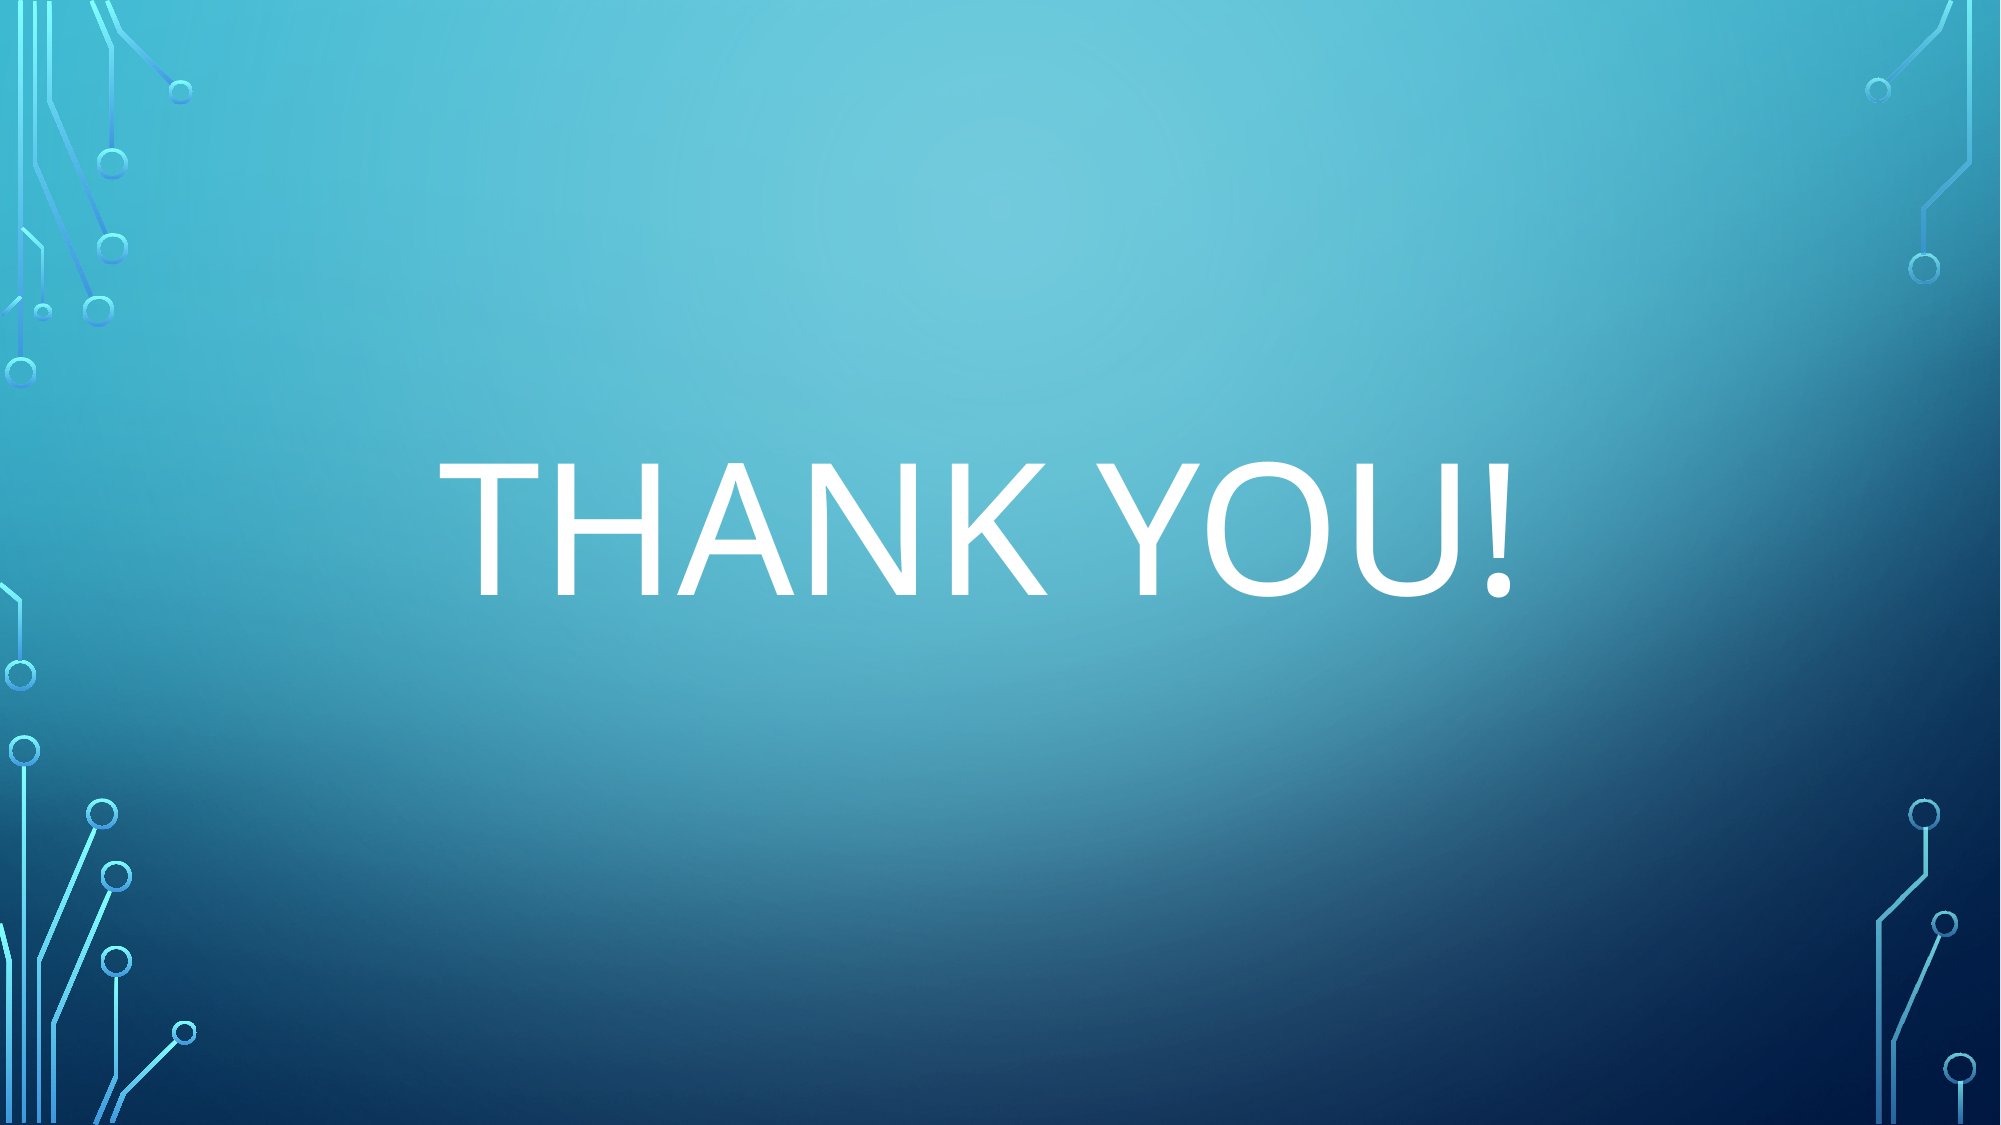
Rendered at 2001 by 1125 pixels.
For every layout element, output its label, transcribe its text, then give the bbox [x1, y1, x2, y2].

list THANK YOU! [423, 359, 1553, 667]
